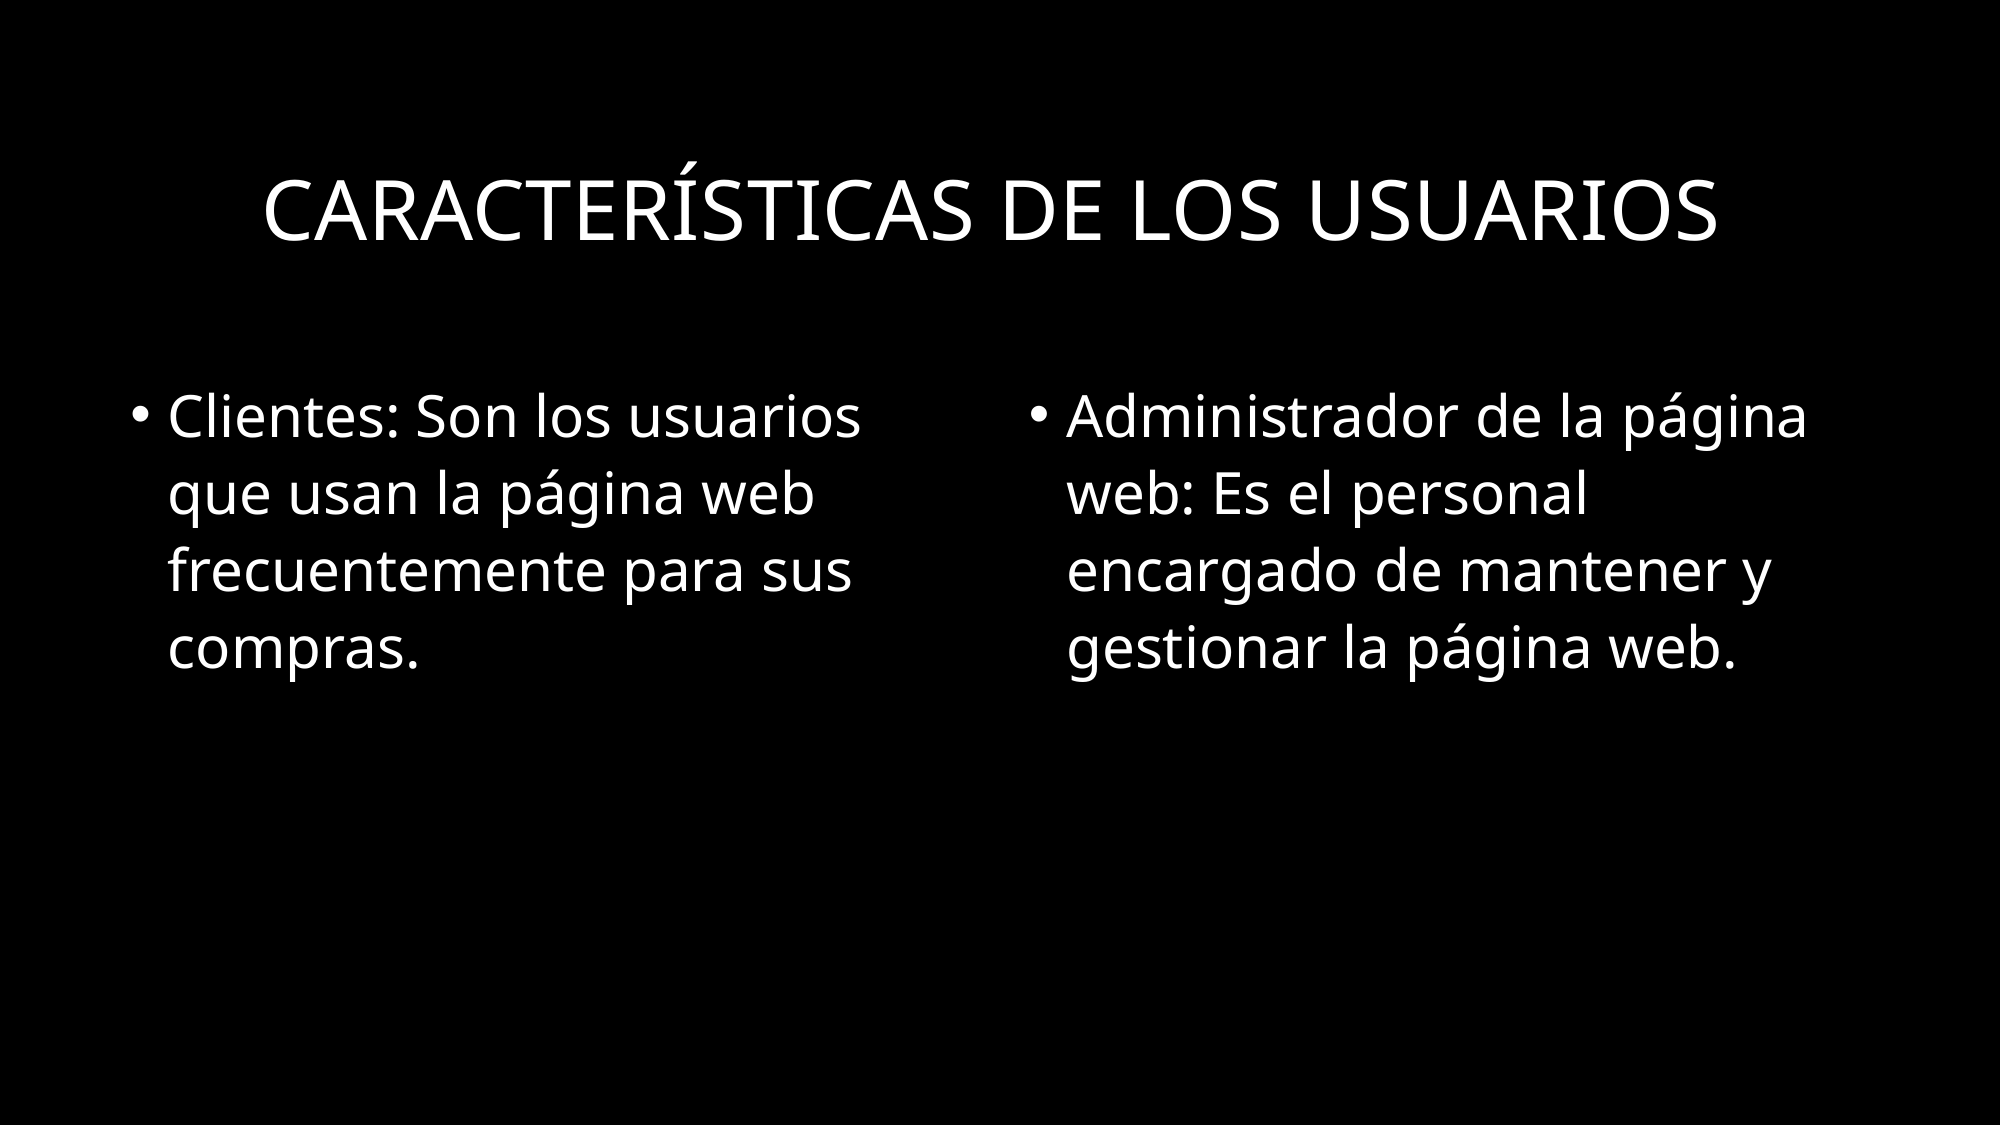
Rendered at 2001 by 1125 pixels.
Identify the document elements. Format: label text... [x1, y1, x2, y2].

list Administrador de la página web: Es el personal encargado de mantener y gestionar la página web. [1013, 364, 1869, 978]
list Clientes: Son los usuarios que usan la página web frecuentemente para sus compras. [115, 364, 971, 978]
title Características de los usuarios [114, 149, 1869, 365]
